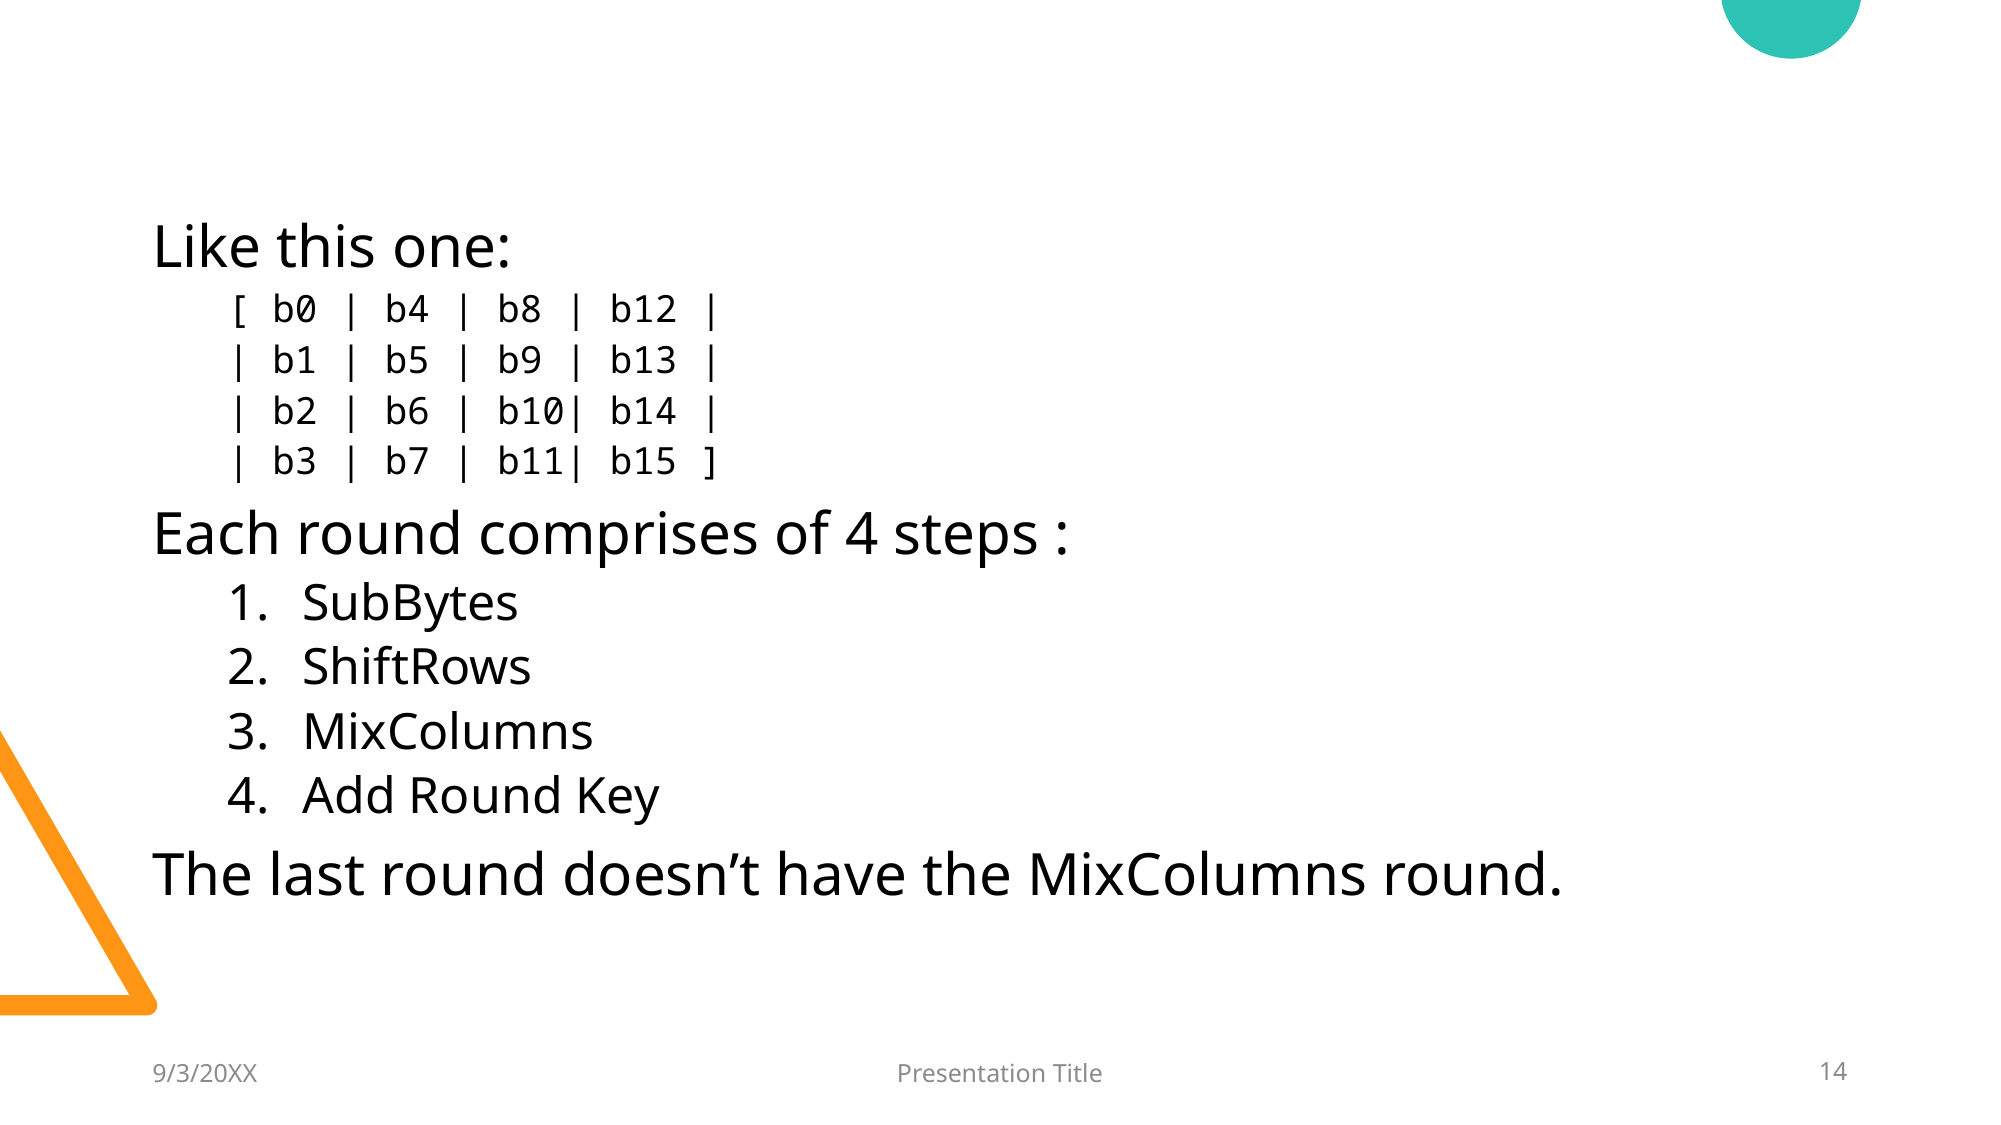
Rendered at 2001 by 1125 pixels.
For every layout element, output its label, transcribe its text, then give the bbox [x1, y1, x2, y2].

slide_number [137, 1042, 588, 1103]
slide_number 14 [1412, 1042, 1863, 1103]
footer Presentation Title [662, 1042, 1338, 1103]
list Like this one: [ b0 | b4 | b8 | b12 | | b1 | b5 | b9 | b13 | | b2 | b6 | b10| b14 | | b3 | b7 | b11| b15 ] Each round comprises of 4 steps : SubBytes ShiftRows MixColumns Add Round Key The last round doesn’t have the MixColumns round. [137, 139, 1863, 986]
